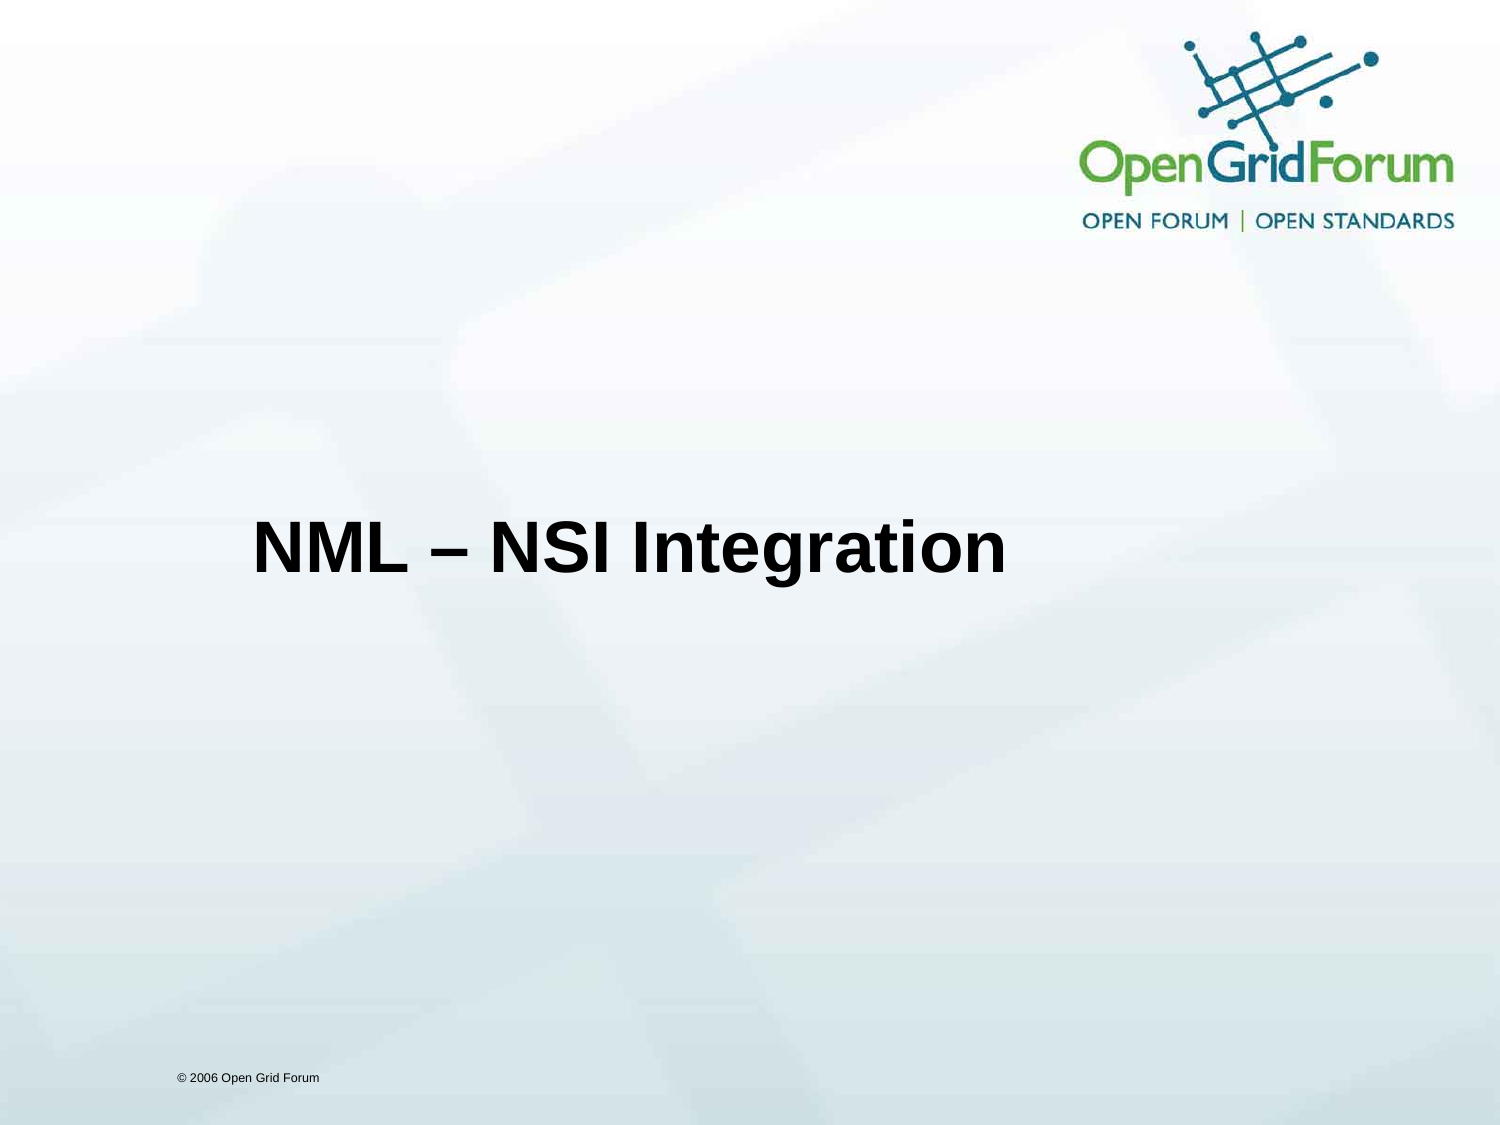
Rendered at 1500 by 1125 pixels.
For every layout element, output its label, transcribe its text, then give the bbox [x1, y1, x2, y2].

picture [0, 0, 1500, 1125]
title NML – NSI Integration [237, 449, 1500, 638]
